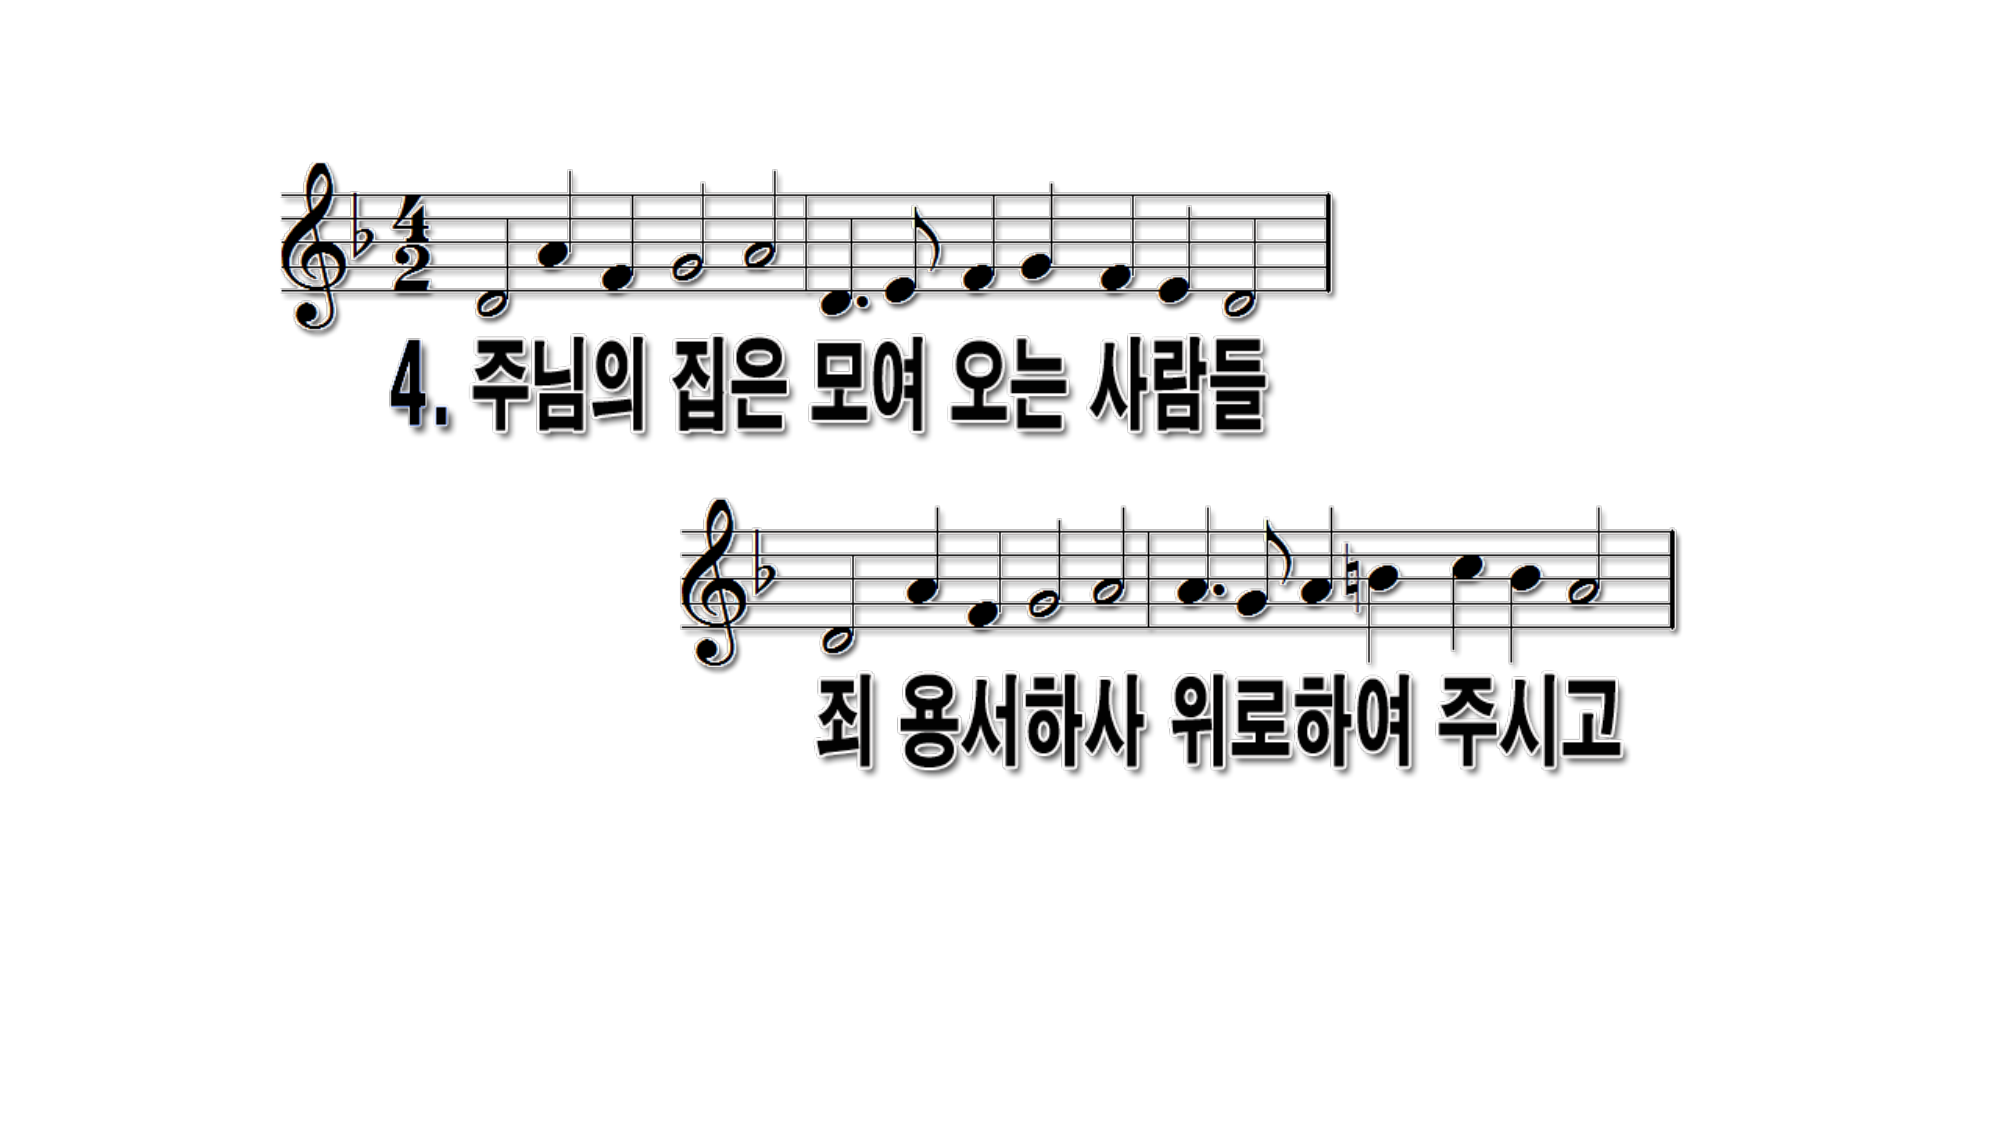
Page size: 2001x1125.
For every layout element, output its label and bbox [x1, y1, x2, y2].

picture [249, 0, 1750, 835]
